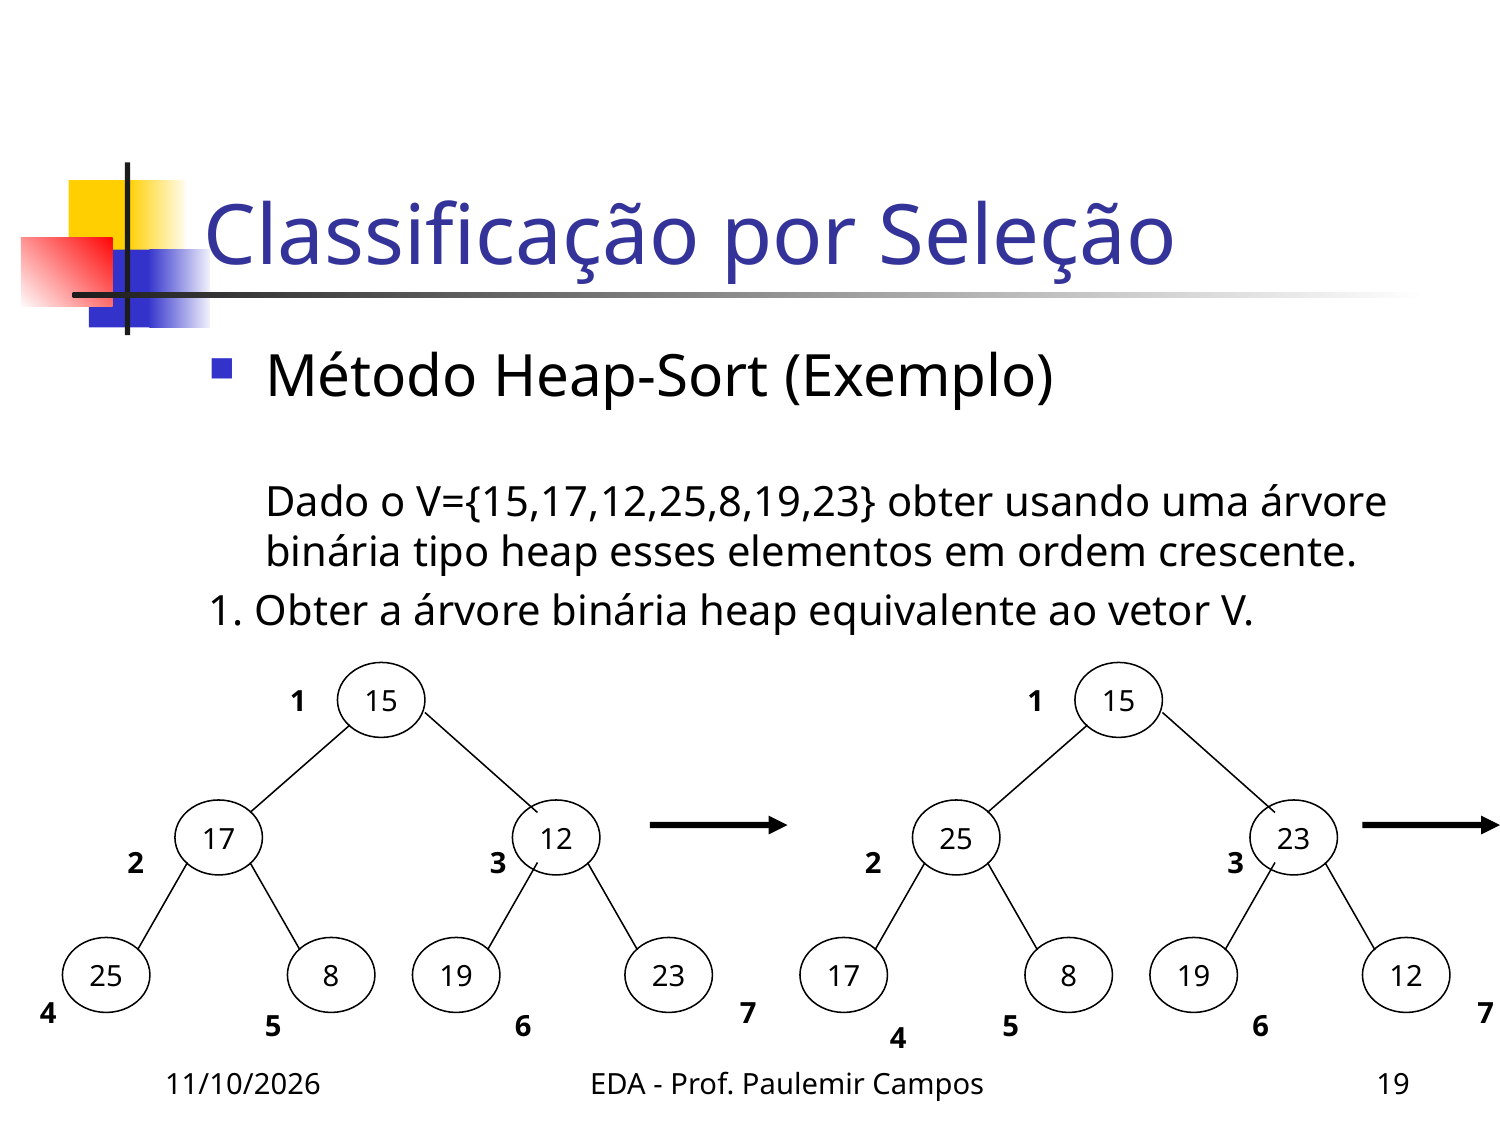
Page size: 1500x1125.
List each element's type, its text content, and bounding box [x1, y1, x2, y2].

text_box 4 [24, 987, 63, 1038]
text_box 6 [500, 999, 538, 1050]
slide_number 19 [1112, 1037, 1425, 1113]
text_box 15 [1074, 662, 1163, 738]
text_box 5 [249, 999, 288, 1050]
text_box 15 [337, 662, 425, 738]
text_box 12 [1362, 937, 1450, 1013]
text_box [1362, 818, 1500, 832]
text_box 23 [1249, 799, 1338, 875]
text_box 23 [624, 937, 713, 1013]
text_box 6 [1237, 999, 1275, 1050]
text_box 1 [275, 674, 313, 725]
text_box 3 [1212, 837, 1250, 888]
text_box 12 [512, 799, 600, 875]
text_box 7 [725, 987, 763, 1038]
text_box 4 [875, 1012, 913, 1063]
text_box 19 [412, 937, 500, 1013]
text_box 25 [62, 937, 150, 1013]
text_box 5 [987, 999, 1025, 1050]
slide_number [150, 1037, 463, 1113]
text_box 7 [1462, 987, 1500, 1038]
text_box 2 [849, 837, 888, 888]
footer EDA - Prof. Paulemir Campos [549, 1037, 1025, 1113]
text_box 8 [287, 937, 375, 1013]
text_box 1 [1012, 674, 1050, 725]
text_box 3 [474, 837, 513, 888]
text_box 2 [112, 837, 150, 888]
text_box [649, 818, 788, 832]
text_box 25 [912, 799, 1000, 875]
title Classificação por Seleção [188, 101, 1468, 289]
text_box 17 [174, 799, 263, 875]
text_box 8 [1024, 937, 1113, 1013]
text_box 19 [1149, 937, 1238, 1013]
list Método Heap-Sort (Exemplo) Dado o V={15,17,12,25,8,19,23} obter usando uma árvore binária tipo heap esses elementos em ordem crescente. 1. Obter a árvore binária heap equivalente ao vetor V. [193, 331, 1500, 650]
text_box 17 [799, 937, 888, 1013]
